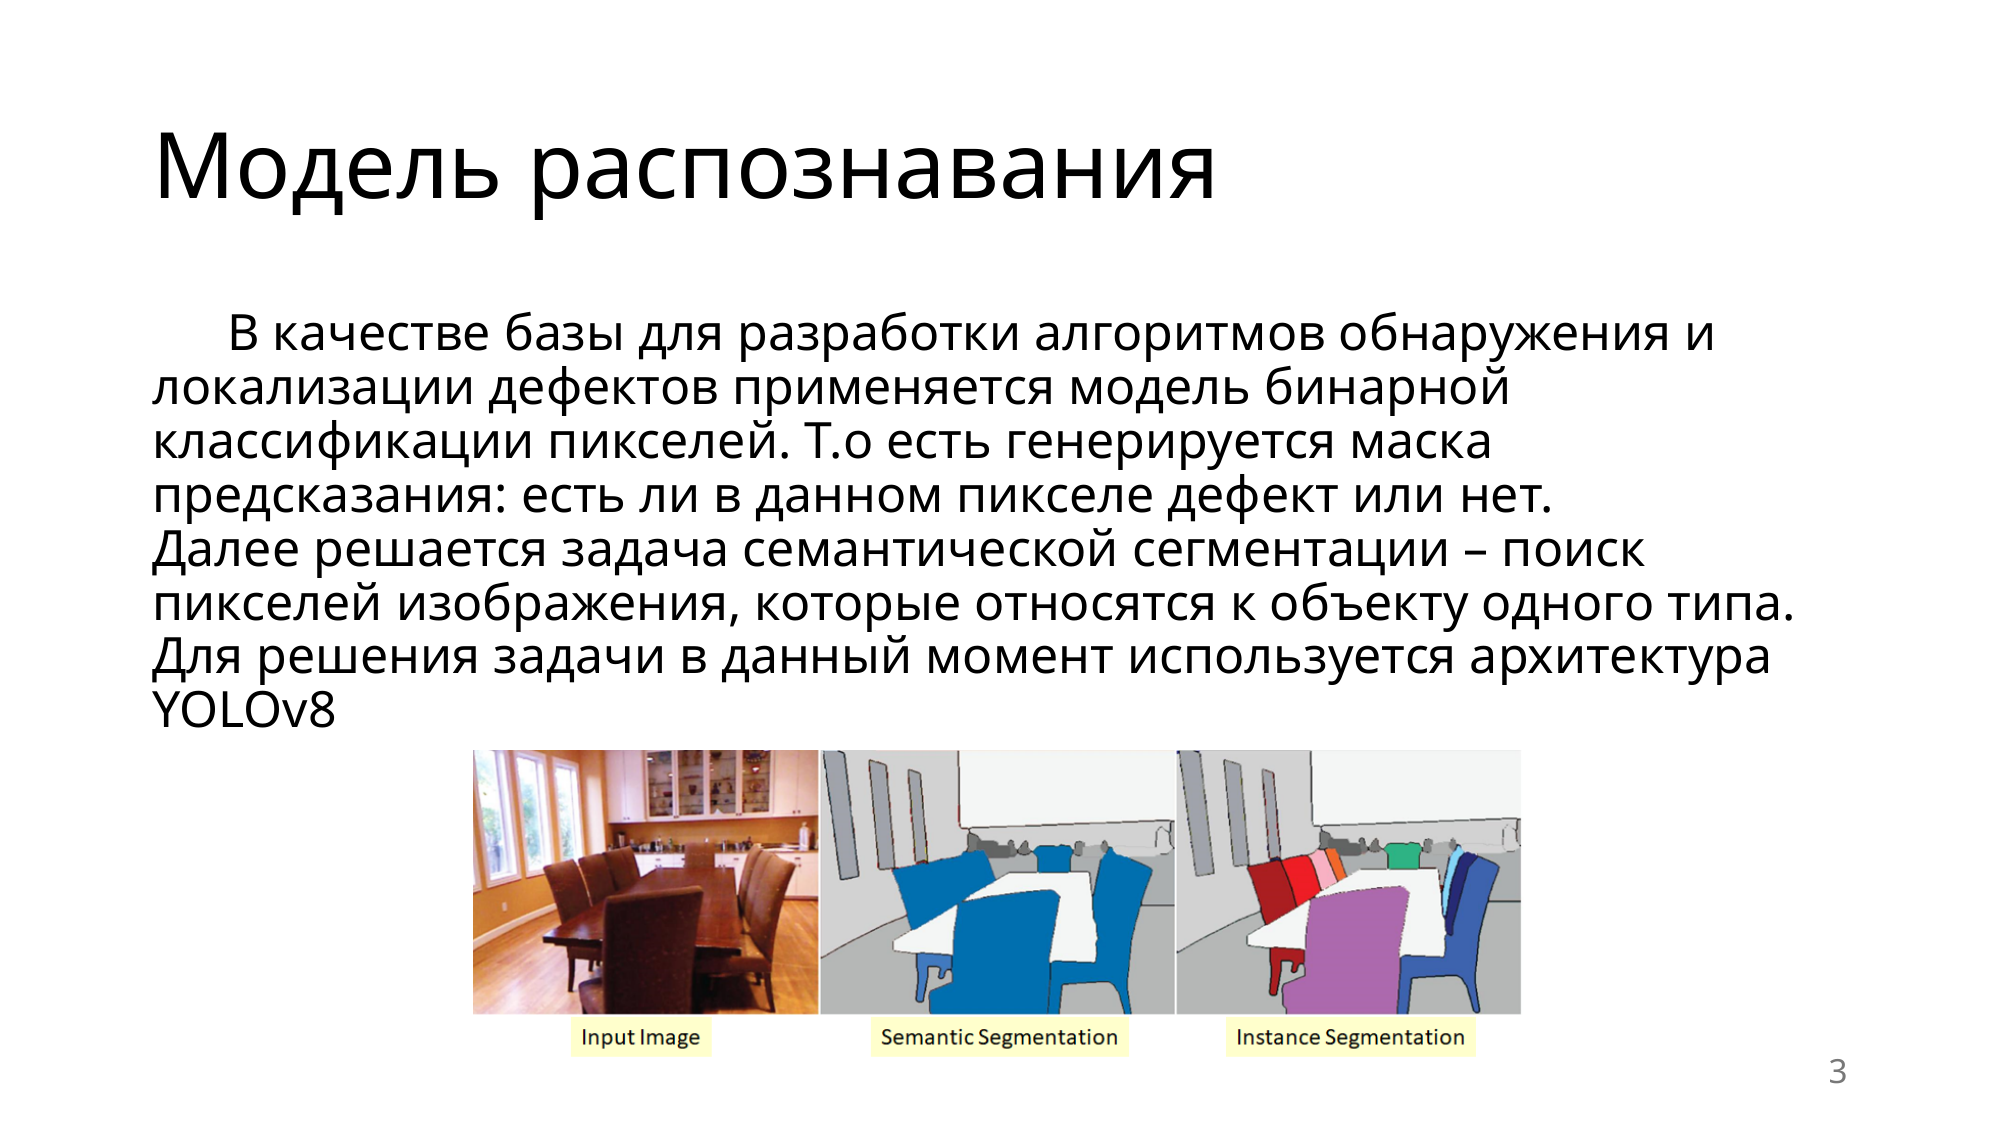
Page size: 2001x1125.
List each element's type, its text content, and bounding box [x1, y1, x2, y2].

picture [473, 749, 1527, 1066]
list В качестве базы для разработки алгоритмов обнаружения и локализации дефектов применяется модель бинарной классификации пикселей. Т.о есть генерируется маска предсказания: есть ли в данном пикселе дефект или нет. Далее решается задача семантической сегментации – поиск пикселей изображения, которые относятся к объекту одного типа. Для решения задачи в данный момент используется архитектура YOLOv8 [137, 299, 1863, 1014]
title Модель распознавания [137, 59, 1863, 278]
slide_number 3 [1412, 1042, 1863, 1103]
